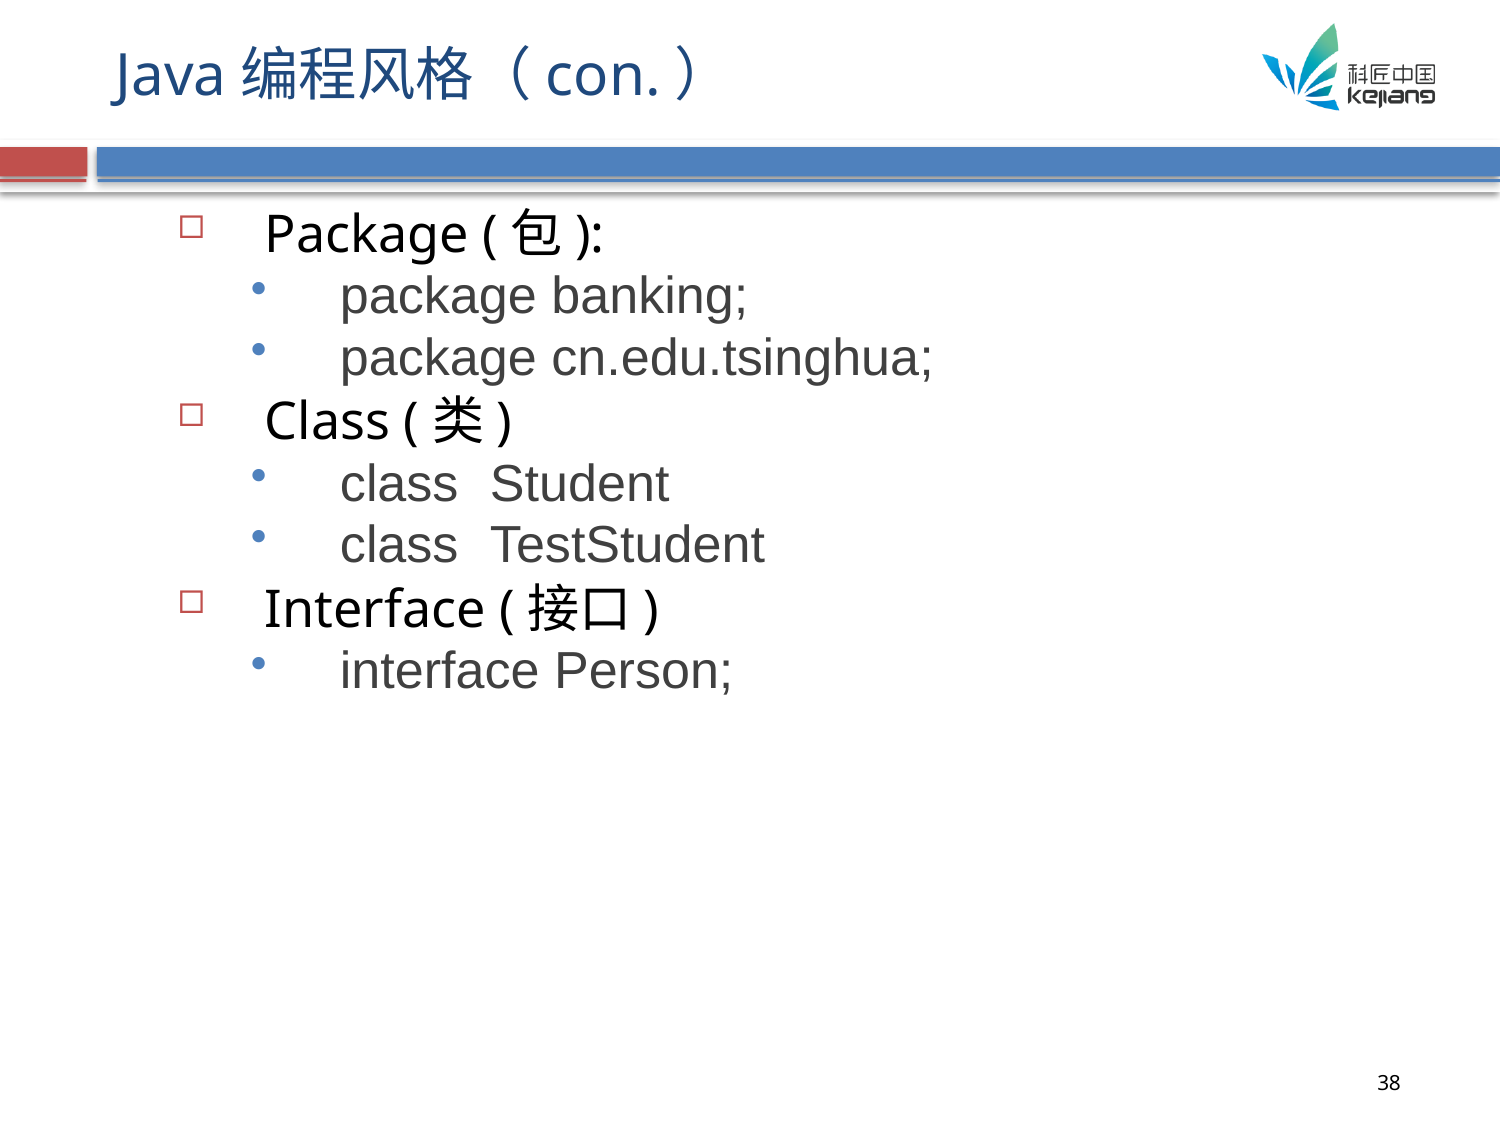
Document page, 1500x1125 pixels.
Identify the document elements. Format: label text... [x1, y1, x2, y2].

text_box [1362, 1062, 1425, 1118]
picture [1261, 143, 1439, 154]
list Package (包): package banking; package cn.edu.tsinghua; Class (类) class Student class TestStudent Interface (接口) interface Person; [162, 204, 1500, 1002]
title Java编程风格（con.） [100, 0, 1439, 143]
